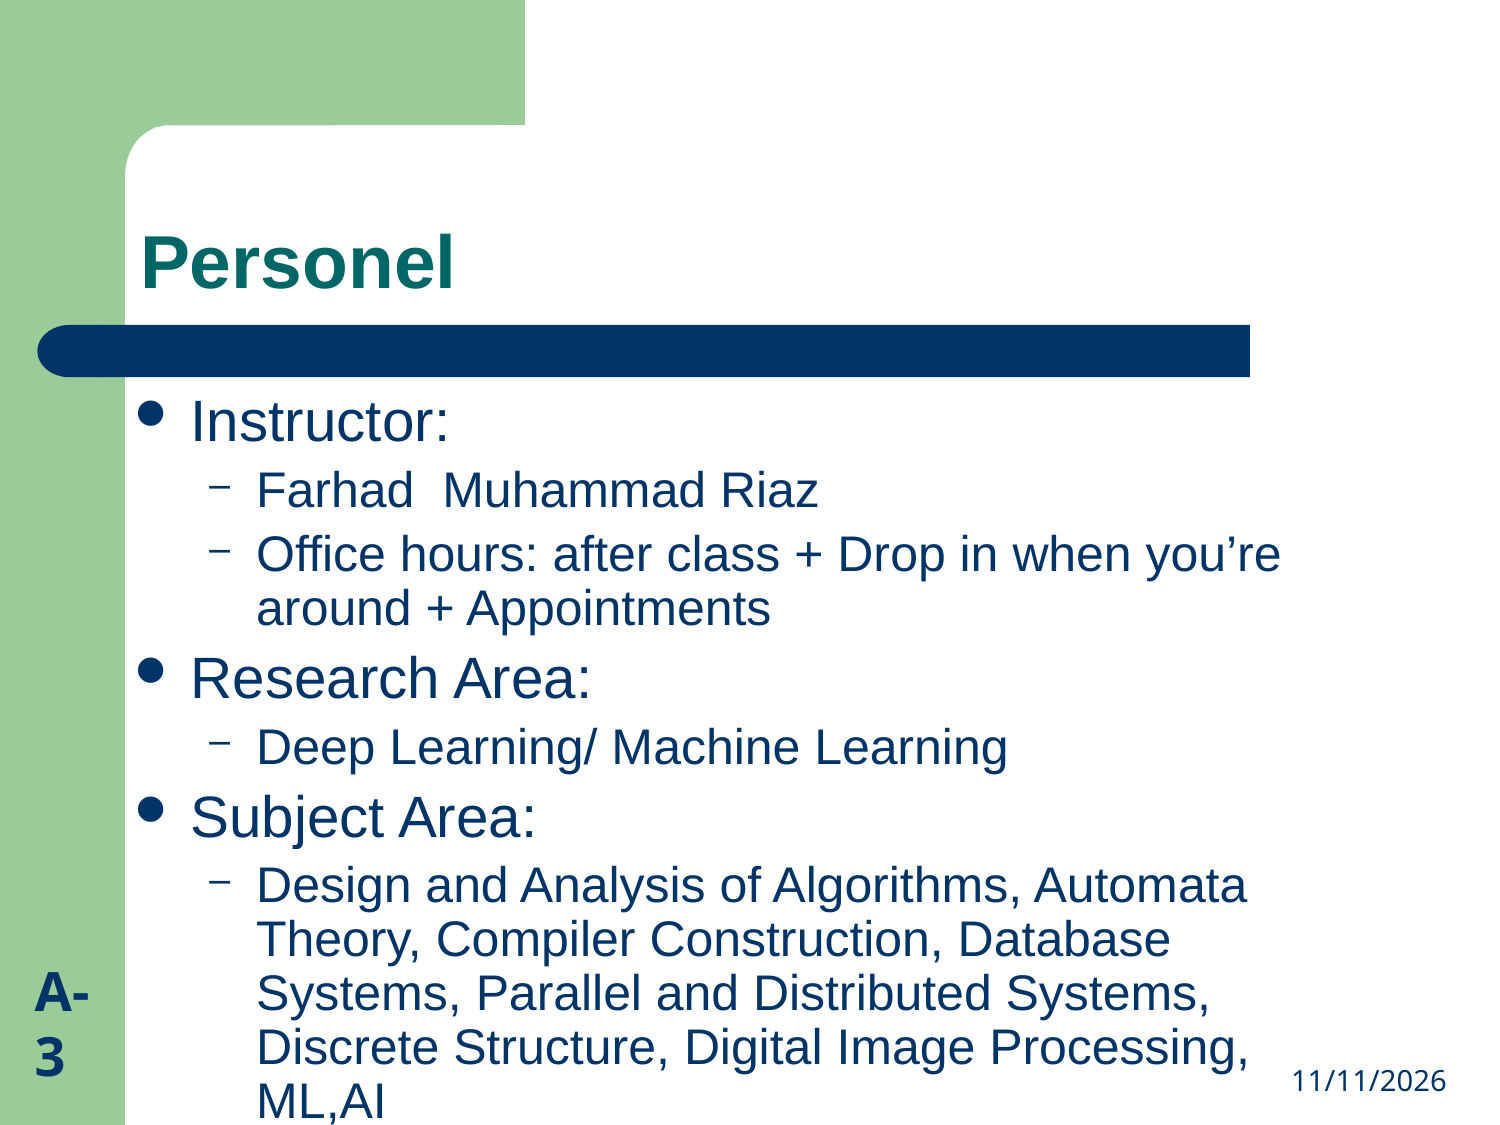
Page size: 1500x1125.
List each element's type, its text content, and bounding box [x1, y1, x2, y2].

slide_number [1112, 1031, 1463, 1111]
list Instructor: Farhad Muhammad Riaz Office hours: after class + Drop in when you’re around + Appointments Research Area: Deep Learning/ Machine Learning Subject Area: Design and Analysis of Algorithms, Automata Theory, Compiler Construction, Database Systems, Parallel and Distributed Systems, Discrete Structure, Digital Image Processing, ML,AI [119, 384, 1382, 1122]
slide_number A-3 [13, 1023, 111, 1105]
title Personel [125, 125, 1425, 313]
